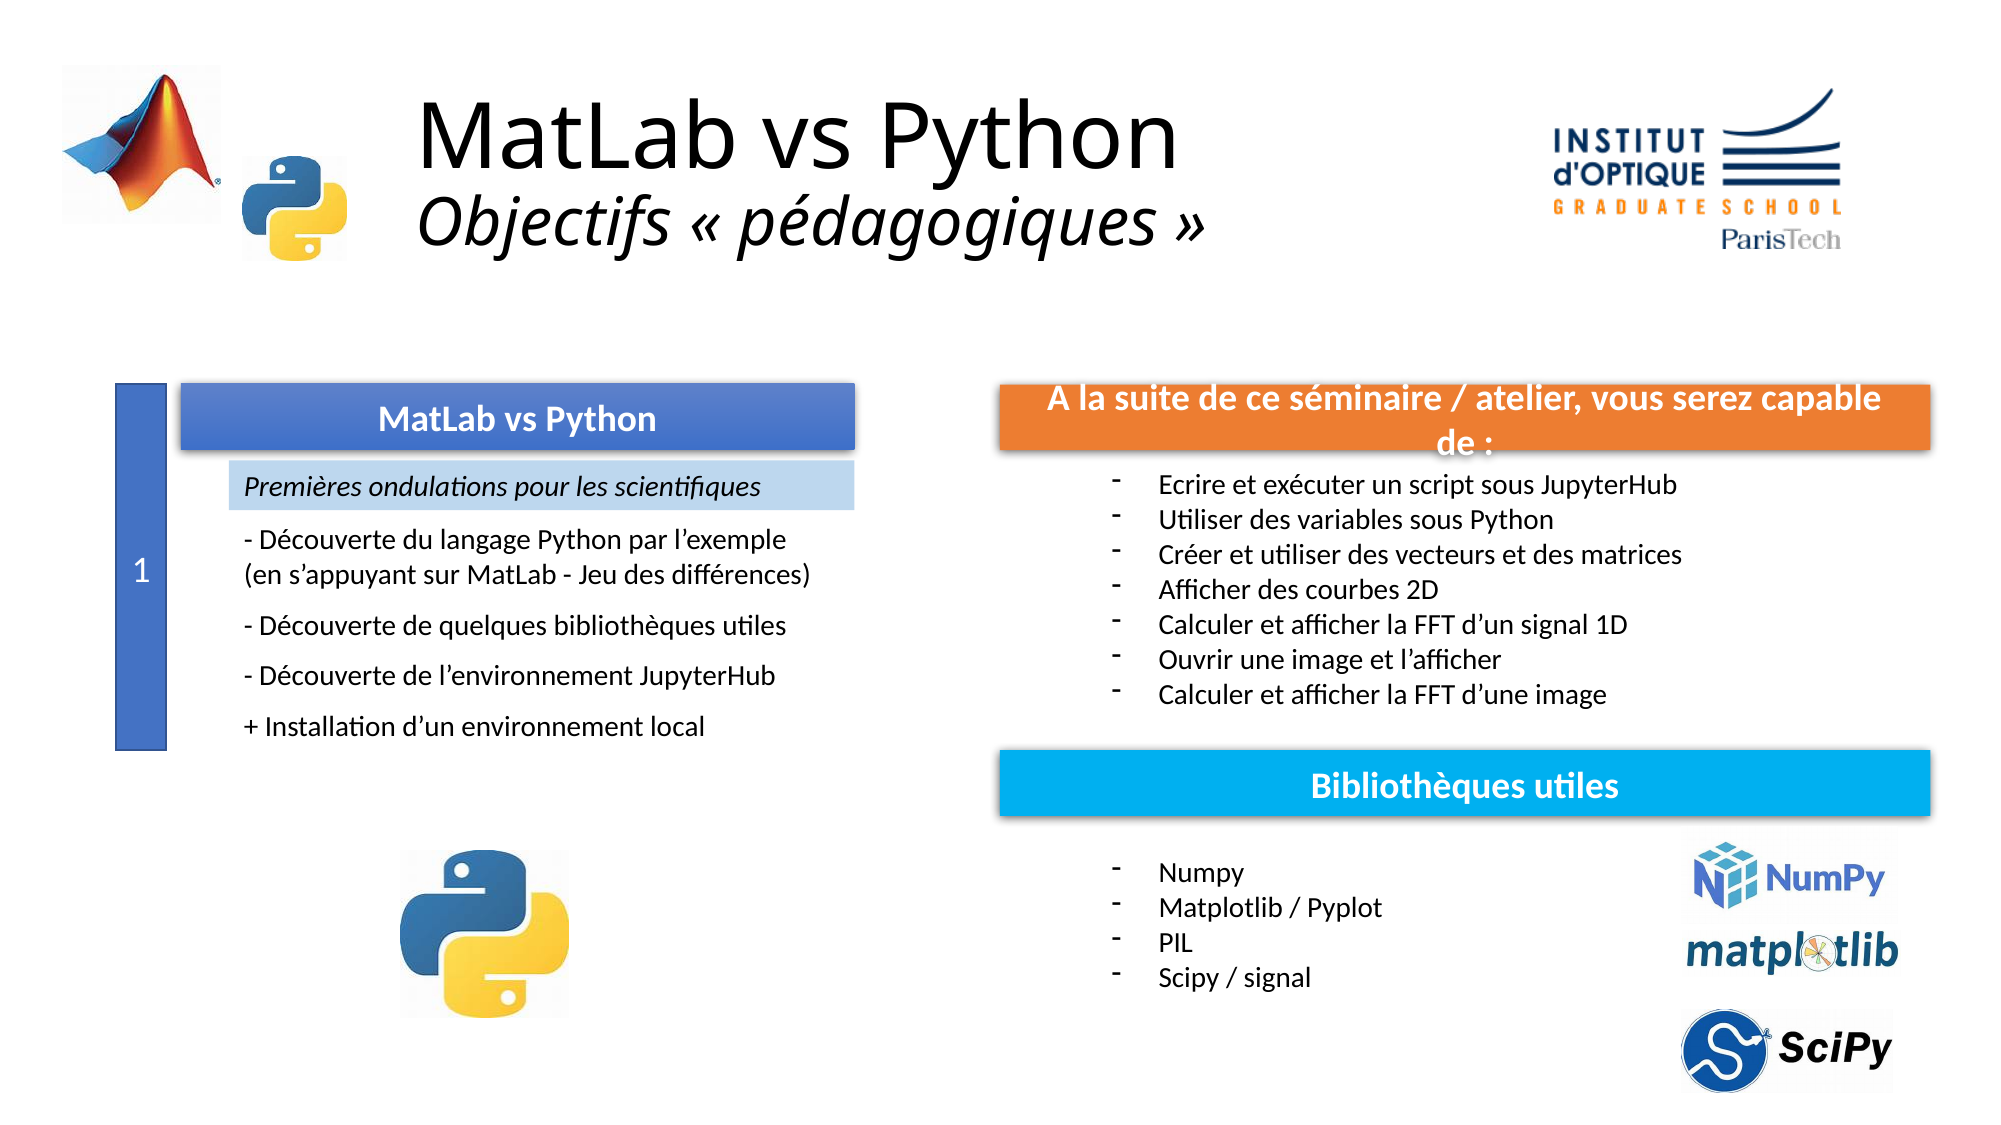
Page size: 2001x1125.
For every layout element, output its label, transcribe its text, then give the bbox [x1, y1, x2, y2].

text_box - Découverte de quelques bibliothèques utiles [228, 598, 855, 649]
text_box - Découverte de l’environnement JupyterHub [228, 649, 855, 699]
text_box Numpy Matplotlib / Pyplot PIL Scipy / signal [1096, 845, 1723, 1001]
slide_number 4 [1412, 1042, 1863, 1103]
text_box Bibliothèques utiles [999, 750, 1931, 816]
text_box + Installation d’un environnement local [228, 699, 855, 750]
text_box A la suite de ce séminaire / atelier, vous serez capable de : [999, 384, 1931, 451]
text_box 1 [115, 383, 167, 751]
picture [1681, 826, 1898, 924]
picture [1682, 930, 1901, 977]
picture [1681, 1009, 1893, 1093]
picture [1554, 88, 1841, 249]
text_box Premières ondulations pour les scientifiques [228, 460, 855, 511]
title MatLab vs Python Objectifs « pédagogiques » [400, 65, 1524, 284]
picture [61, 65, 221, 224]
picture [400, 850, 569, 1018]
picture [242, 156, 347, 261]
text_box Ecrire et exécuter un script sous JupyterHub Utiliser des variables sous Python Créer et utiliser des vecteurs et des matrices Afficher des courbes 2D Calculer et afficher la FFT d’un signal 1D Ouvrir une image et l’afficher Calculer et afficher la FFT d’une image [1096, 461, 1723, 718]
text_box MatLab vs Python [180, 383, 855, 450]
text_box - Découverte du langage Python par l’exemple (en s’appuyant sur MatLab - Jeu des différences) [228, 512, 855, 598]
